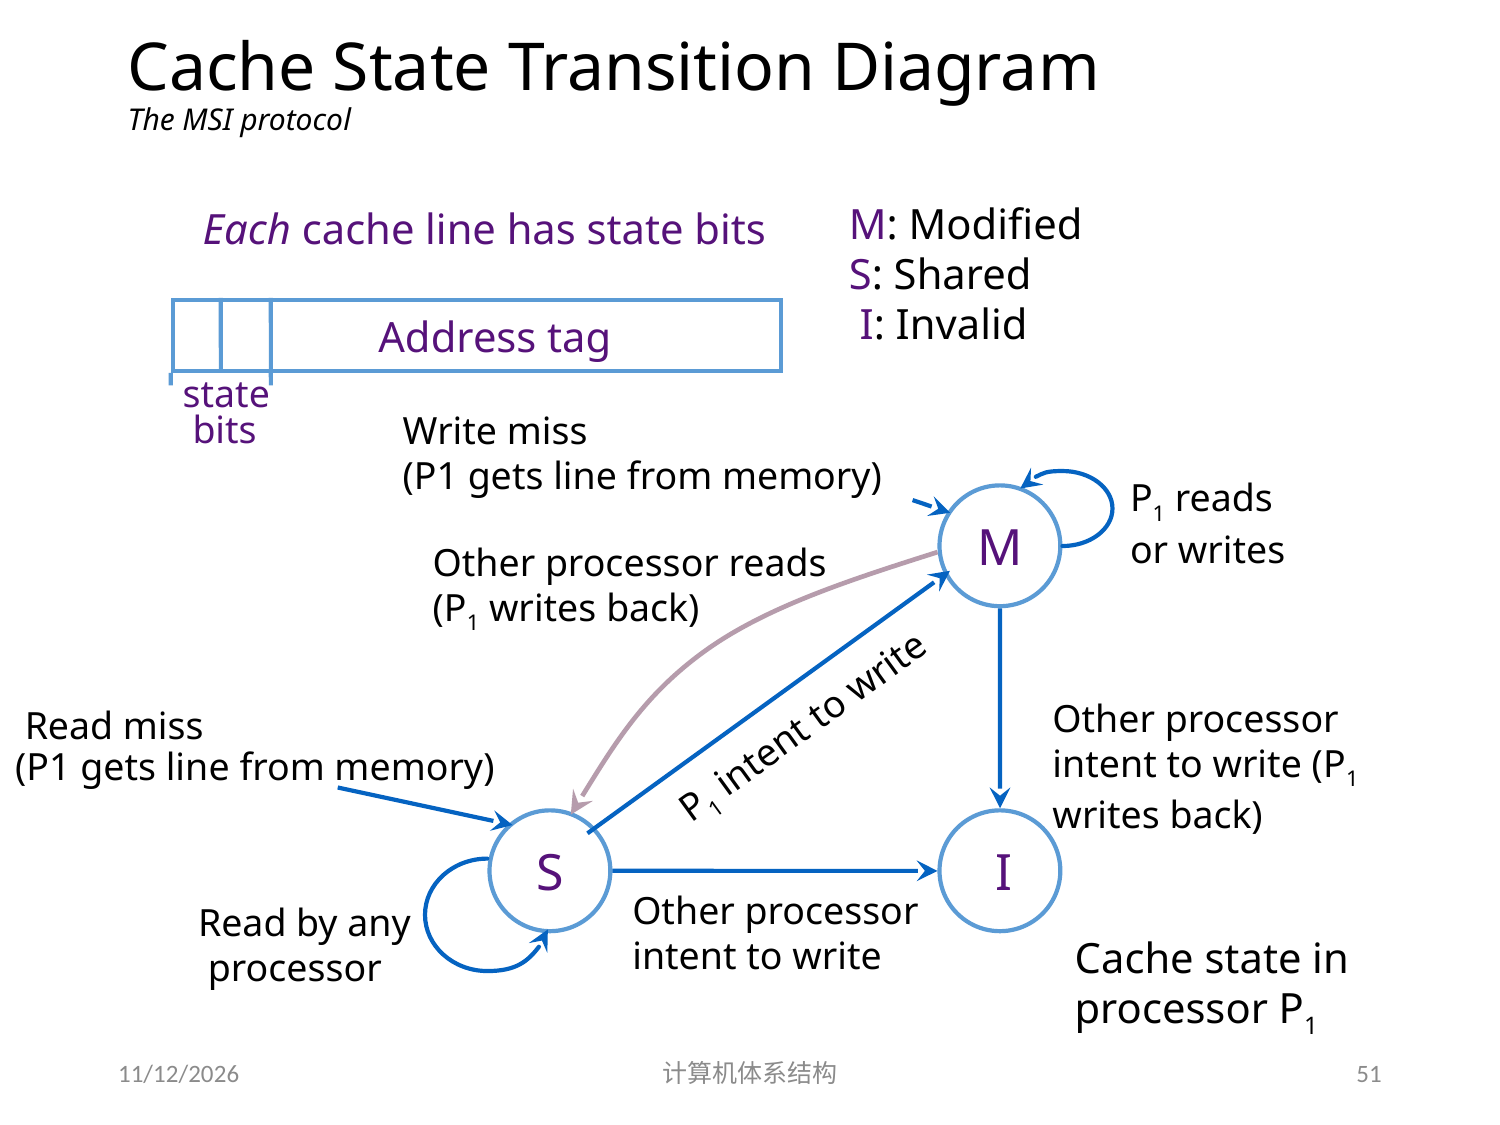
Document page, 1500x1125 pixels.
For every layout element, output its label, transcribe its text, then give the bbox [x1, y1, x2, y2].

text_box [387, 399, 951, 552]
text_box M [962, 508, 1038, 584]
text_box [939, 810, 1061, 932]
footer 计算机体系结构 [496, 1042, 1004, 1103]
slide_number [103, 1042, 441, 1103]
text_box S [521, 833, 580, 909]
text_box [609, 870, 942, 985]
text_box Cache state in processor P1 [1059, 924, 1419, 1047]
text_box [999, 608, 1403, 840]
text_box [172, 858, 548, 998]
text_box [0, 699, 563, 825]
text_box I [979, 833, 1028, 909]
text_box [490, 815, 611, 932]
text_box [155, 190, 1103, 459]
title Cache State Transition Diagram The MSI protocol [112, 24, 1309, 146]
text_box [403, 531, 938, 815]
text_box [587, 570, 977, 834]
text_box [939, 485, 1020, 570]
slide_number 51 [1059, 1047, 1397, 1103]
text_box [977, 573, 1054, 607]
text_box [1020, 466, 1306, 573]
